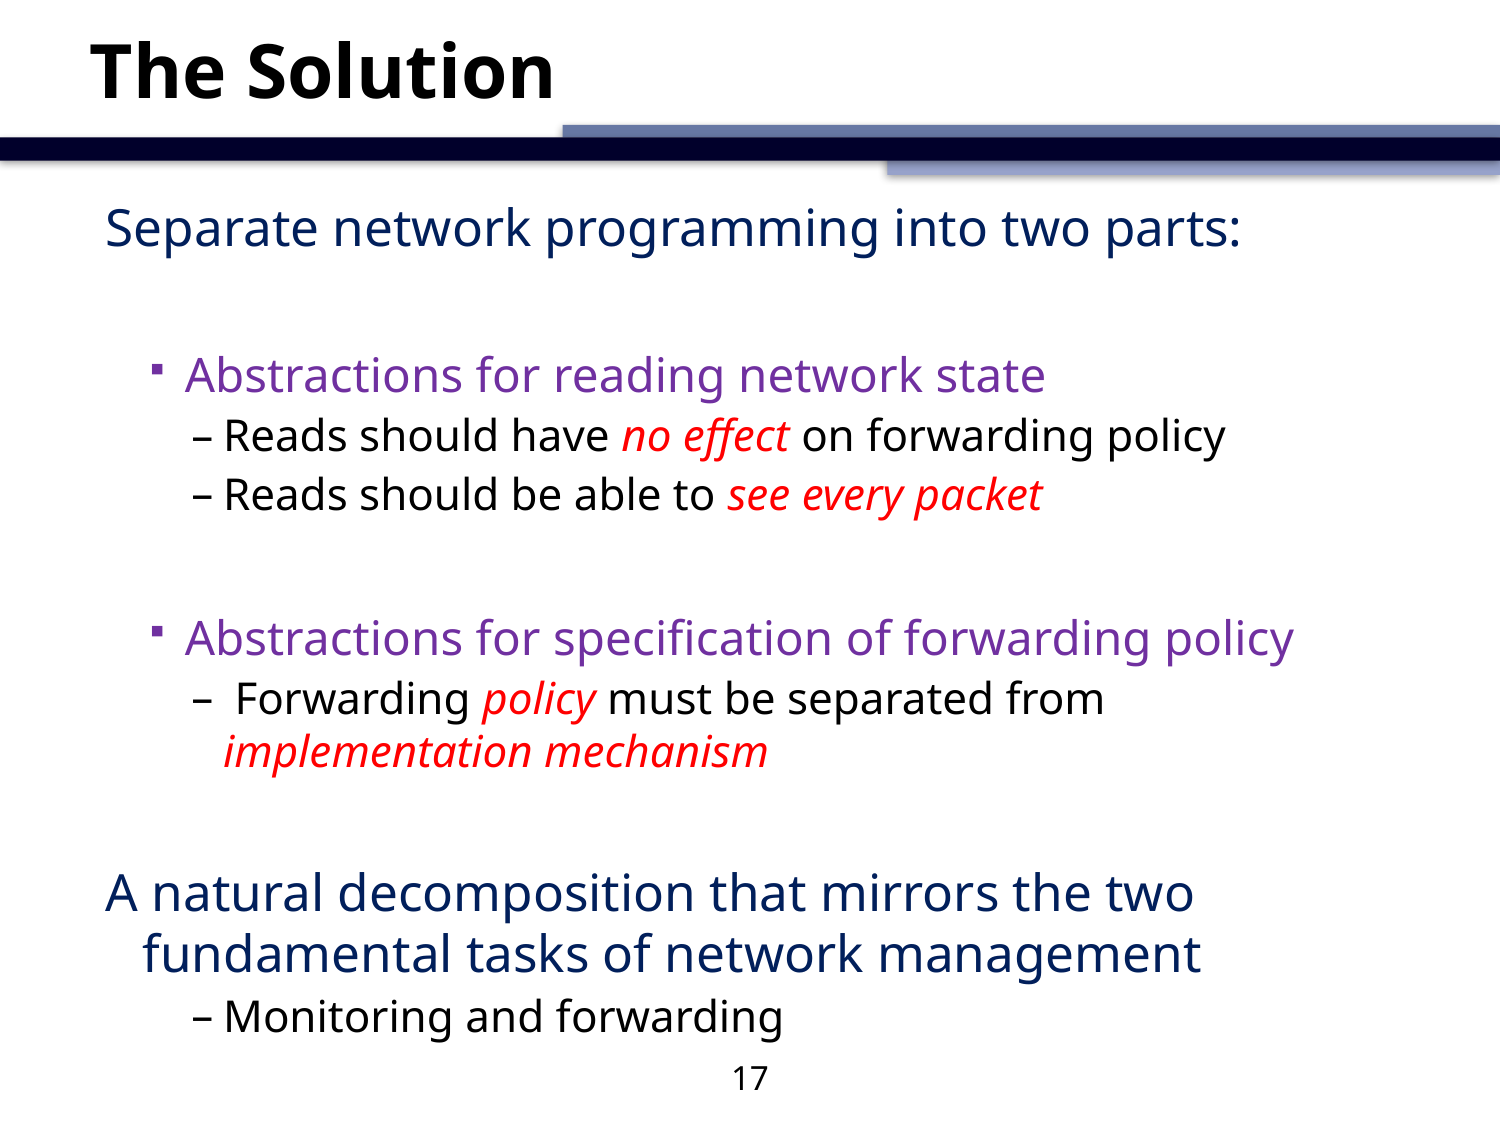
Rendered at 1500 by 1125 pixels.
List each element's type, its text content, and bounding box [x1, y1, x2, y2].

list Separate network programming into two parts: Abstractions for reading network state Reads should have no effect on forwarding policy Reads should be able to see every packet Abstractions for specification of forwarding policy Forwarding policy must be separated from implementation mechanism A natural decomposition that mirrors the two fundamental tasks of network management Monitoring and forwarding [75, 187, 1425, 1050]
slide_number 17 [687, 1050, 813, 1125]
title The Solution [75, 0, 1438, 138]
